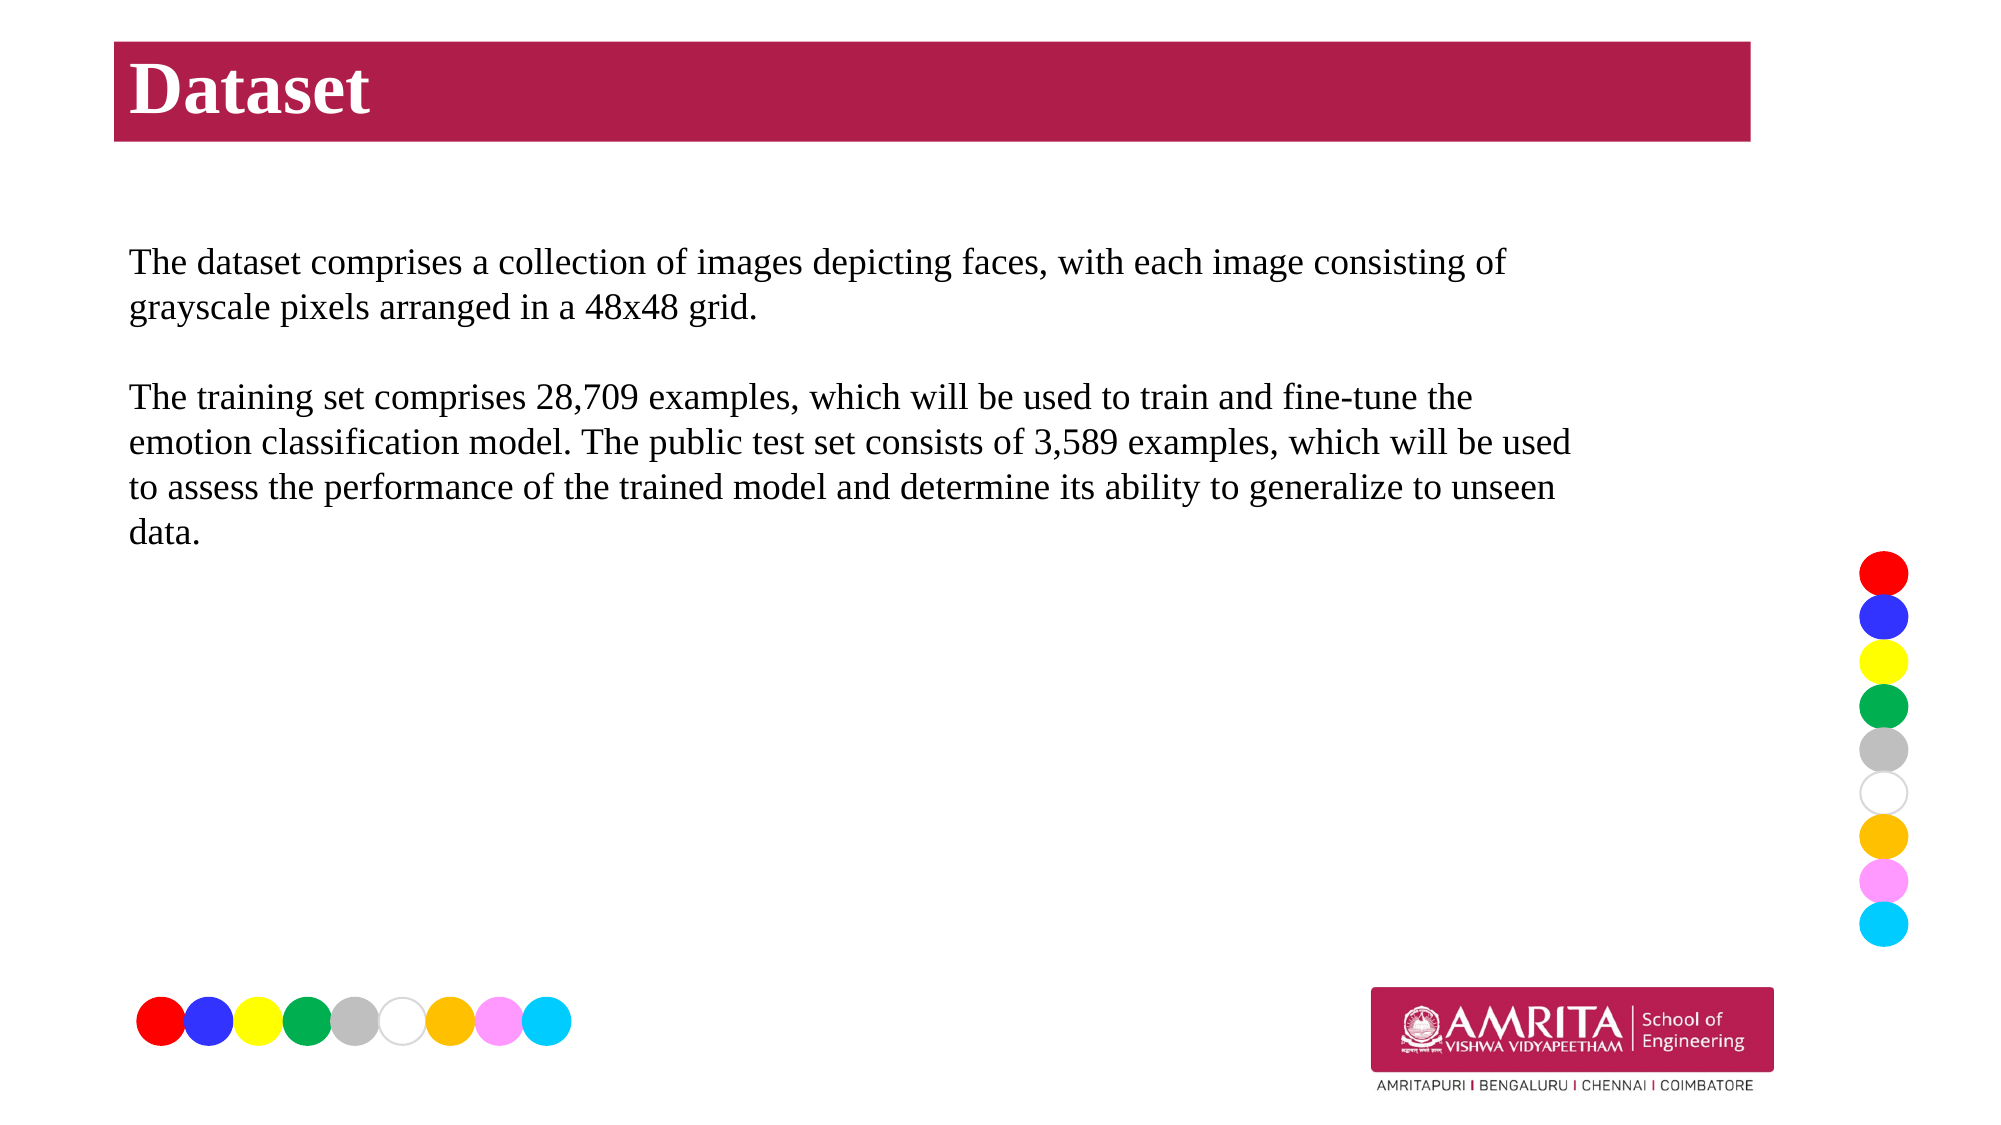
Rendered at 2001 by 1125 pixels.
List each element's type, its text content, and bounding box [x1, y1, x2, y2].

title Dataset [114, 41, 1751, 142]
picture [1370, 987, 1774, 1095]
text_box The dataset comprises a collection of images depicting faces, with each image consisting of grayscale pixels arranged in a 48x48 grid. The training set comprises 28,709 examples, which will be used to train and fine-tune the emotion classification model. The public test set consists of 3,589 examples, which will be used to assess the performance of the trained model and determine its ability to generalize to unseen data. [114, 229, 1596, 559]
